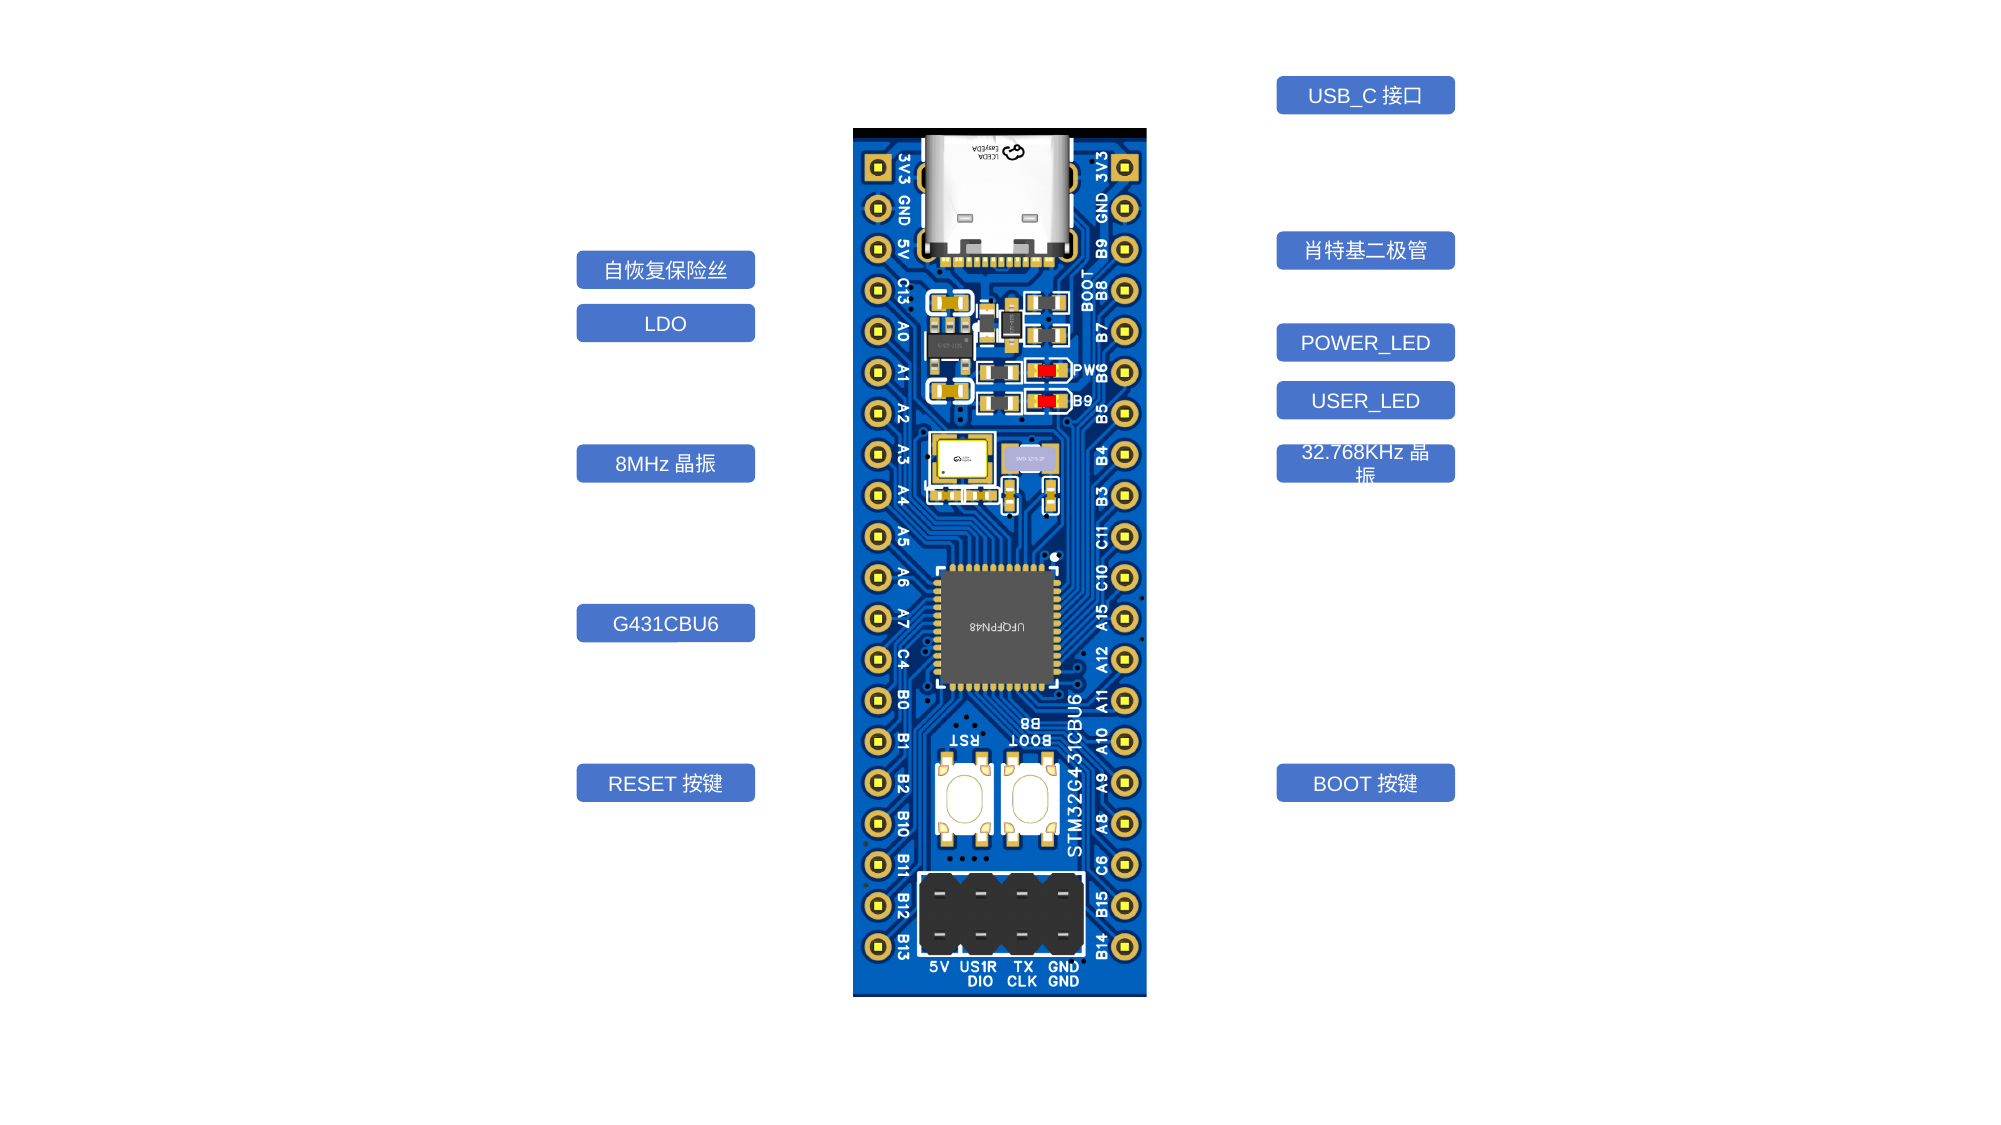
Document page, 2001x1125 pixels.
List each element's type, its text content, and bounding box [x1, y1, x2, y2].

text_box 肖特基二极管 [1275, 230, 1457, 271]
text_box RESET按键 [575, 762, 757, 803]
text_box POWER_LED [1275, 322, 1457, 363]
text_box 32.768KHz晶振 [1435, 443, 1457, 484]
text_box 自恢复保险丝 [575, 249, 757, 290]
text_box LDO [575, 302, 757, 344]
text_box USER_LED [1275, 379, 1457, 421]
picture [565, 128, 1435, 997]
text_box BOOT按键 [1275, 762, 1457, 803]
text_box USB_C接口 [1275, 74, 1457, 116]
